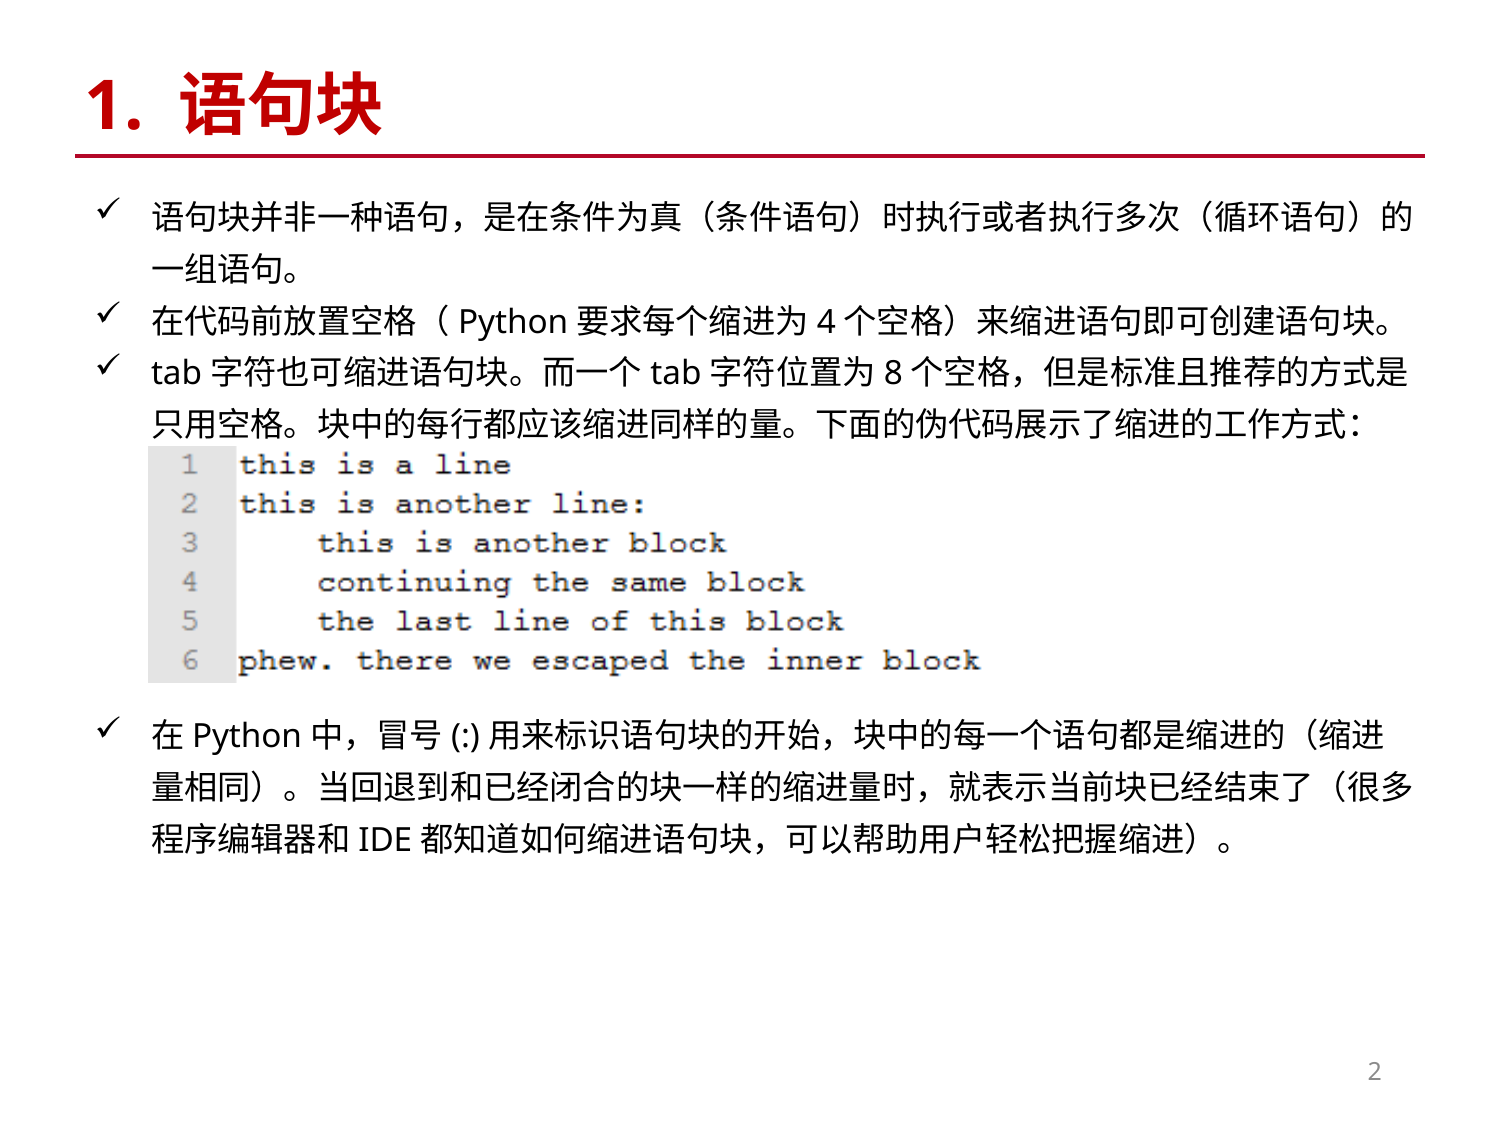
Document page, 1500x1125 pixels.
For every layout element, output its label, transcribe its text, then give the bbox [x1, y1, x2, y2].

text_box 语句块并非一种语句，是在条件为真（条件语句）时执行或者执行多次（循环语句）的一组语句。 在代码前放置空格（Python要求每个缩进为4个空格）来缩进语句即可创建语句块。 tab字符也可缩进语句块。而一个tab字符位置为8个空格，但是标准且推荐的方式是只用空格。块中的每行都应该缩进同样的量。下面的伪代码展示了缩进的工作方式： 在Python中，冒号(:)用来标识语句块的开始，块中的每一个语句都是缩进的（缩进量相同）。当回退到和已经闭合的块一样的缩进量时，就表示当前块已经结束了（很多程序编辑器和IDE都知道如何缩进语句块，可以帮助用户轻松把握缩进）。 [79, 176, 1431, 866]
picture [148, 446, 1090, 683]
text_box 1. 语句块 [70, 53, 1421, 151]
slide_number 2 [1059, 1042, 1397, 1103]
